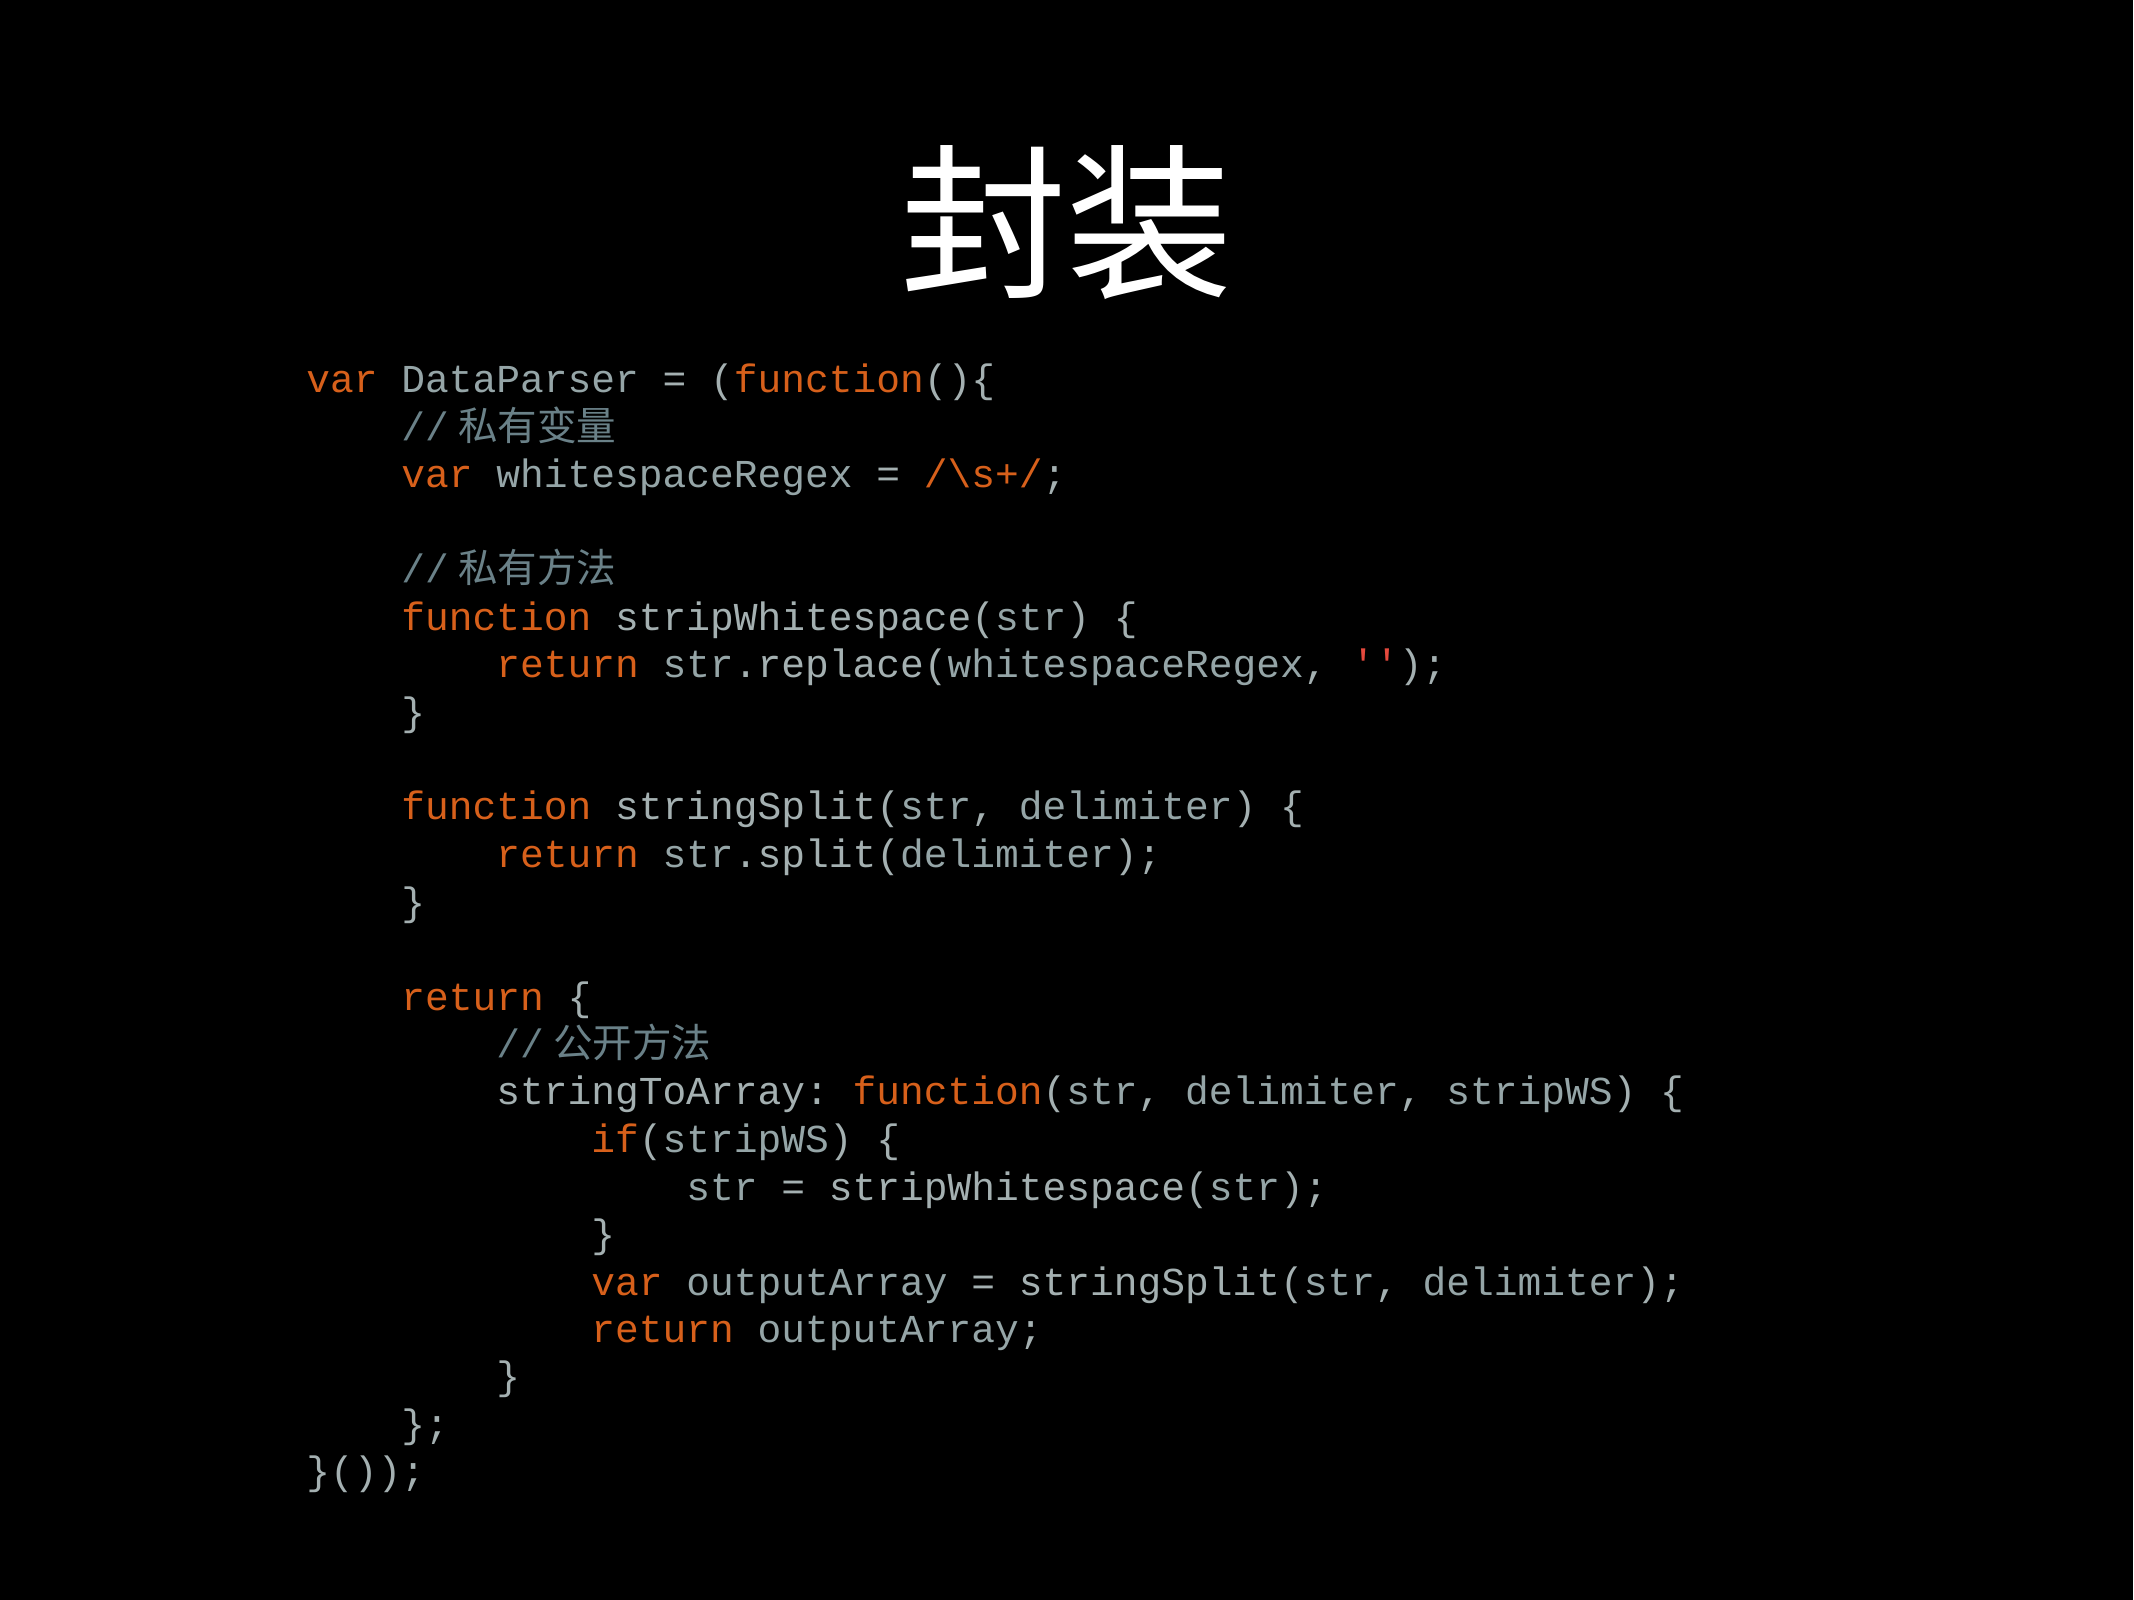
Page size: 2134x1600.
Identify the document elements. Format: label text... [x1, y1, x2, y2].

title 封装 [155, 41, 1978, 397]
text_box var DataParser = (function(){ //私有变量 var whitespaceRegex = /\s+/; //私有方法 function stripWhitespace(str) { return str.replace(whitespaceRegex, ''); } function stringSplit(str, delimiter) { return str.split(delimiter); } return { //公开方法 stringToArray: function(str, delimiter, stripWS) { if(stripWS) { str = stripWhitespace(str); } var outputArray = stringSplit(str, delimiter); return outputArray; } }; }()); [298, 344, 1693, 1501]
